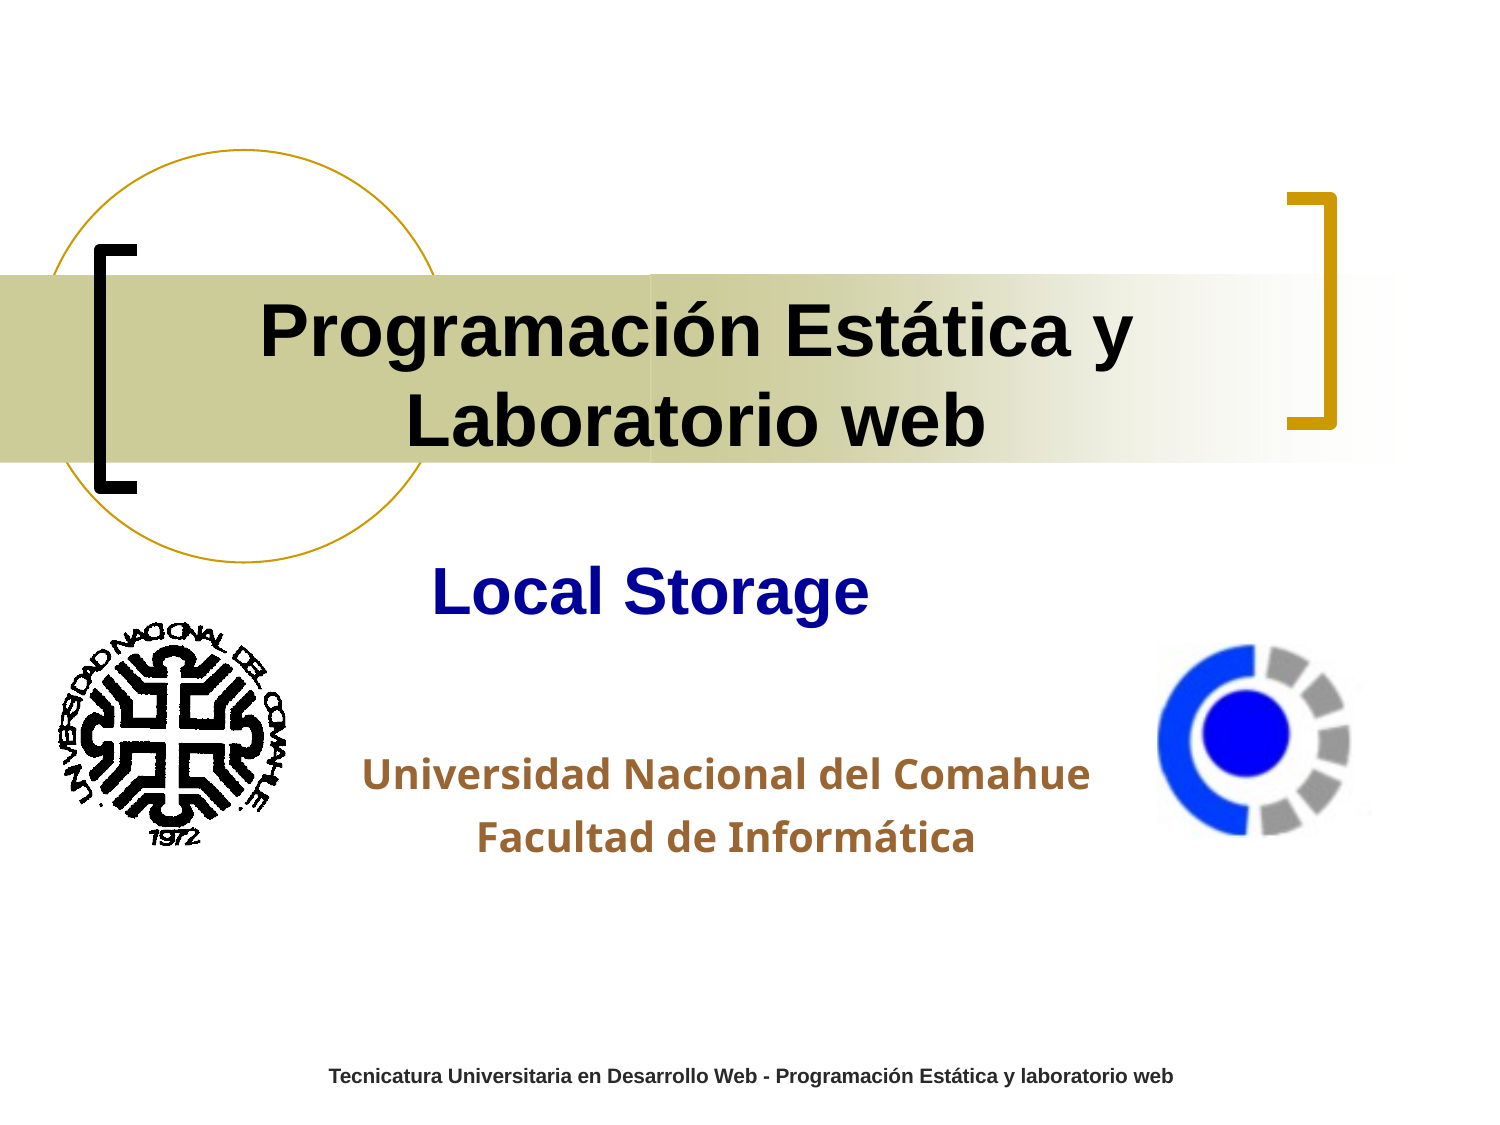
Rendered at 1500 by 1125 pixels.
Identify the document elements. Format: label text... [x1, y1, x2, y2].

footer Tecnicatura Universitaria en Desarrollo Web - Programación Estática y laboratorio web [0, 1062, 1500, 1088]
text_box Laboratorio web Local Storage [403, 572, 991, 628]
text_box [0, 148, 1426, 564]
picture [1157, 643, 1372, 838]
text_box Universidad Nacional del Comahue Facultad de Informática [162, 740, 1291, 932]
picture [58, 622, 286, 846]
